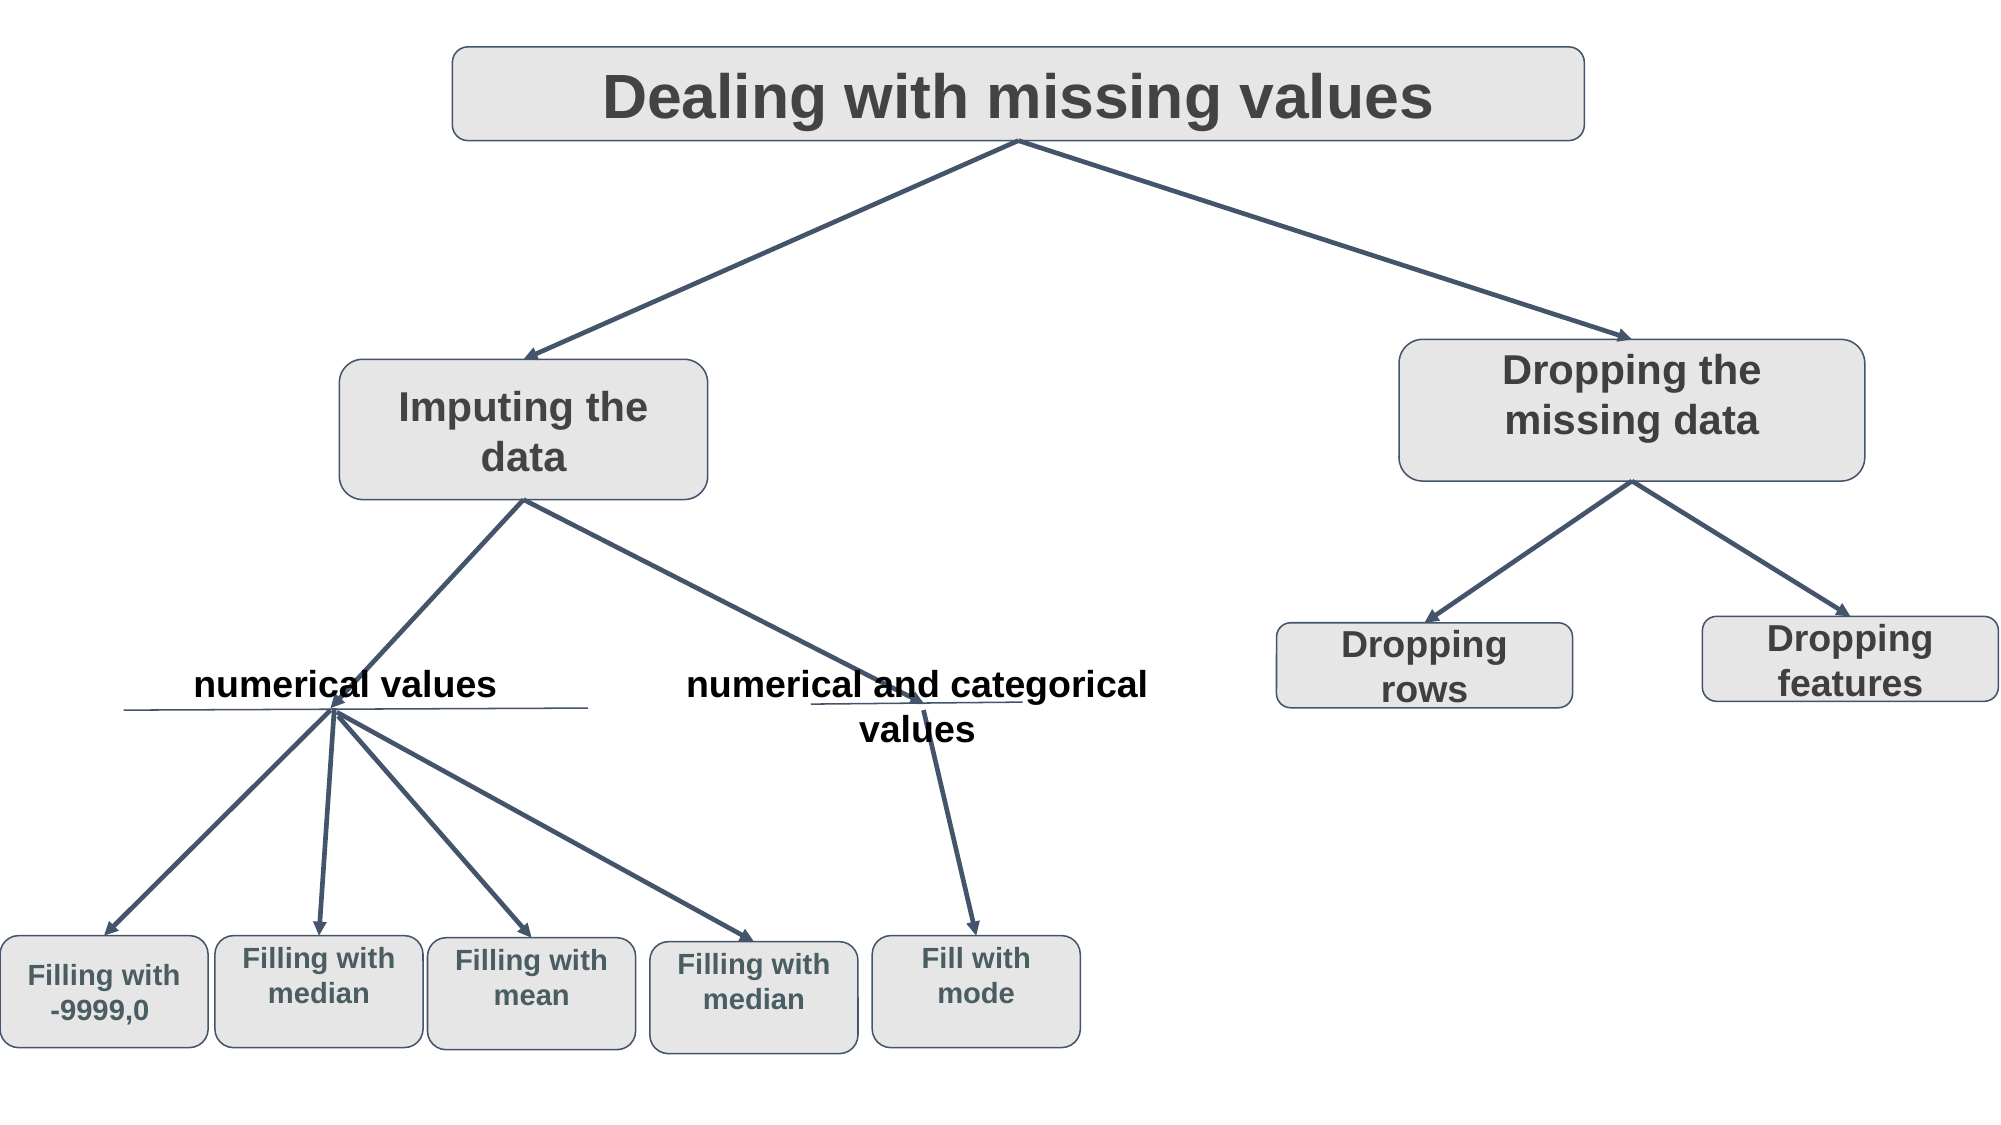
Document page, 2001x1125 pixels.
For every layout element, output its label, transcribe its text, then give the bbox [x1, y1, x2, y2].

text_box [523, 499, 925, 705]
text_box Filling with median [649, 941, 859, 1054]
text_box numerical and categorical values [758, 712, 918, 781]
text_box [1631, 480, 1851, 617]
text_box Fill with mode [872, 935, 1081, 1048]
text_box numerical and categorical values [929, 645, 1177, 781]
text_box Filling with -9999,0 [0, 935, 209, 1048]
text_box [318, 707, 335, 936]
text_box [336, 711, 755, 942]
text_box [1424, 480, 1630, 623]
text_box Dropping rows [1276, 622, 1573, 708]
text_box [1020, 140, 1633, 340]
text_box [330, 499, 522, 709]
text_box Dropping features [1702, 616, 1999, 702]
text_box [928, 701, 1023, 705]
text_box Imputing the data [339, 359, 708, 498]
text_box numerical values [86, 645, 325, 781]
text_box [923, 709, 977, 936]
text_box Filling with median [214, 944, 424, 1048]
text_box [523, 140, 1019, 360]
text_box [103, 709, 315, 936]
text_box Filling with mean [427, 950, 636, 1050]
text_box Dropping the missing data [1399, 339, 1865, 482]
text_box Dealing with missing values [452, 46, 1585, 141]
